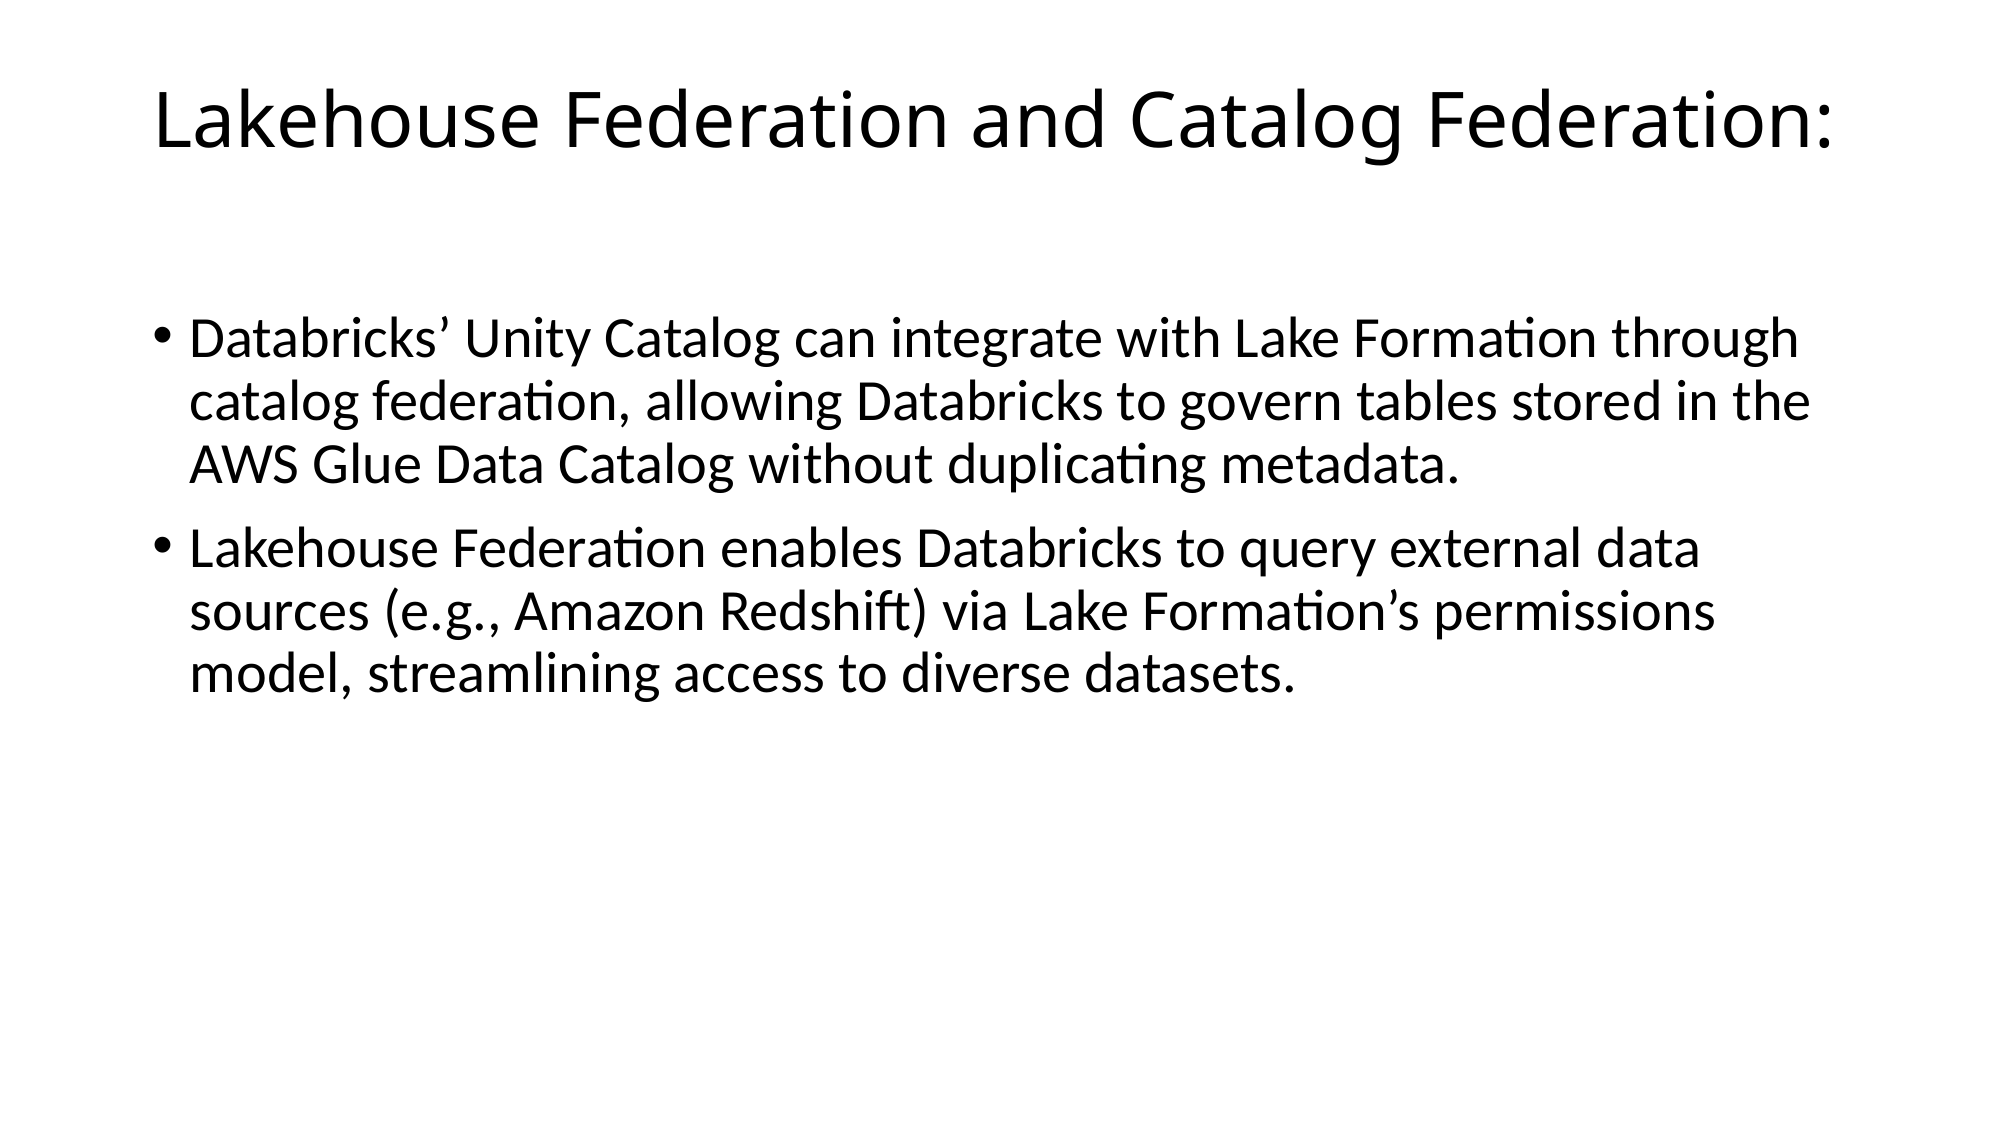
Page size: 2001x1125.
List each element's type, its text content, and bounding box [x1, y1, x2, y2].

title Lakehouse Federation and Catalog Federation: [137, 59, 1863, 278]
list Databricks’ Unity Catalog can integrate with Lake Formation through catalog federation, allowing Databricks to govern tables stored in the AWS Glue Data Catalog without duplicating metadata. Lakehouse Federation enables Databricks to query external data sources (e.g., Amazon Redshift) via Lake Formation’s permissions model, streamlining access to diverse datasets. [137, 299, 1863, 1014]
